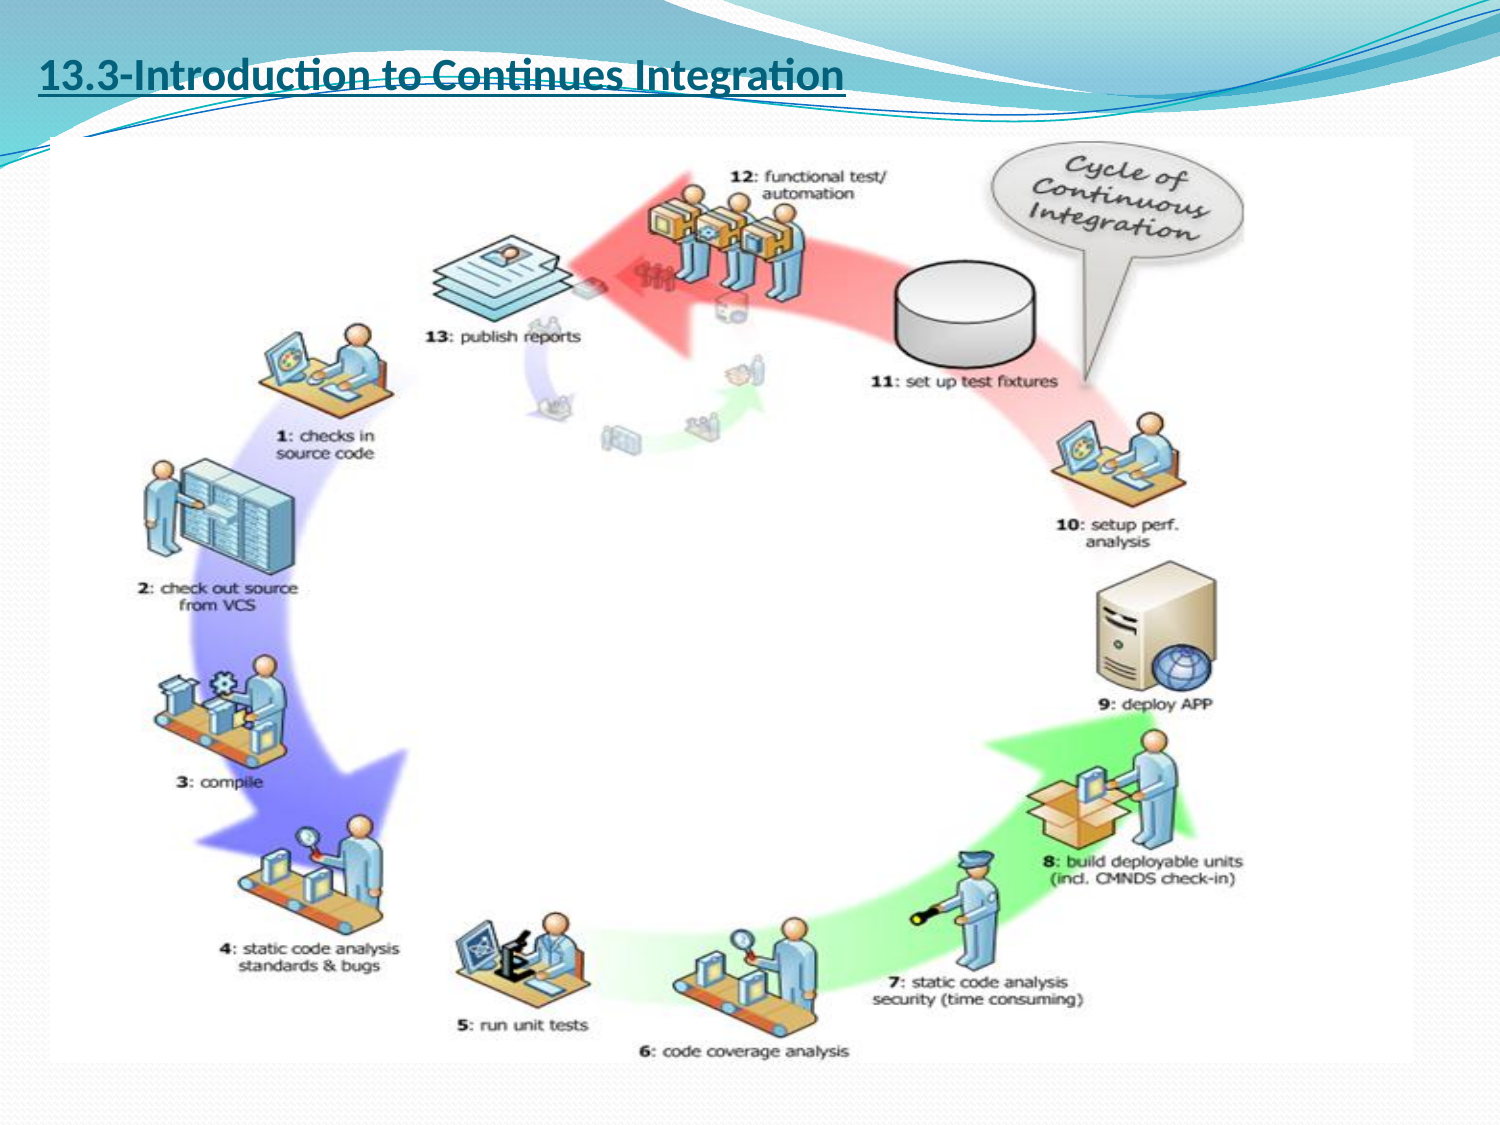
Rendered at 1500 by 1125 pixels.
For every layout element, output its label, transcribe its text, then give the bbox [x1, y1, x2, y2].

text_box [12, 92, 1488, 213]
title 13.3-Introduction to Continues Integration [37, 37, 1413, 92]
picture [49, 137, 1413, 1064]
